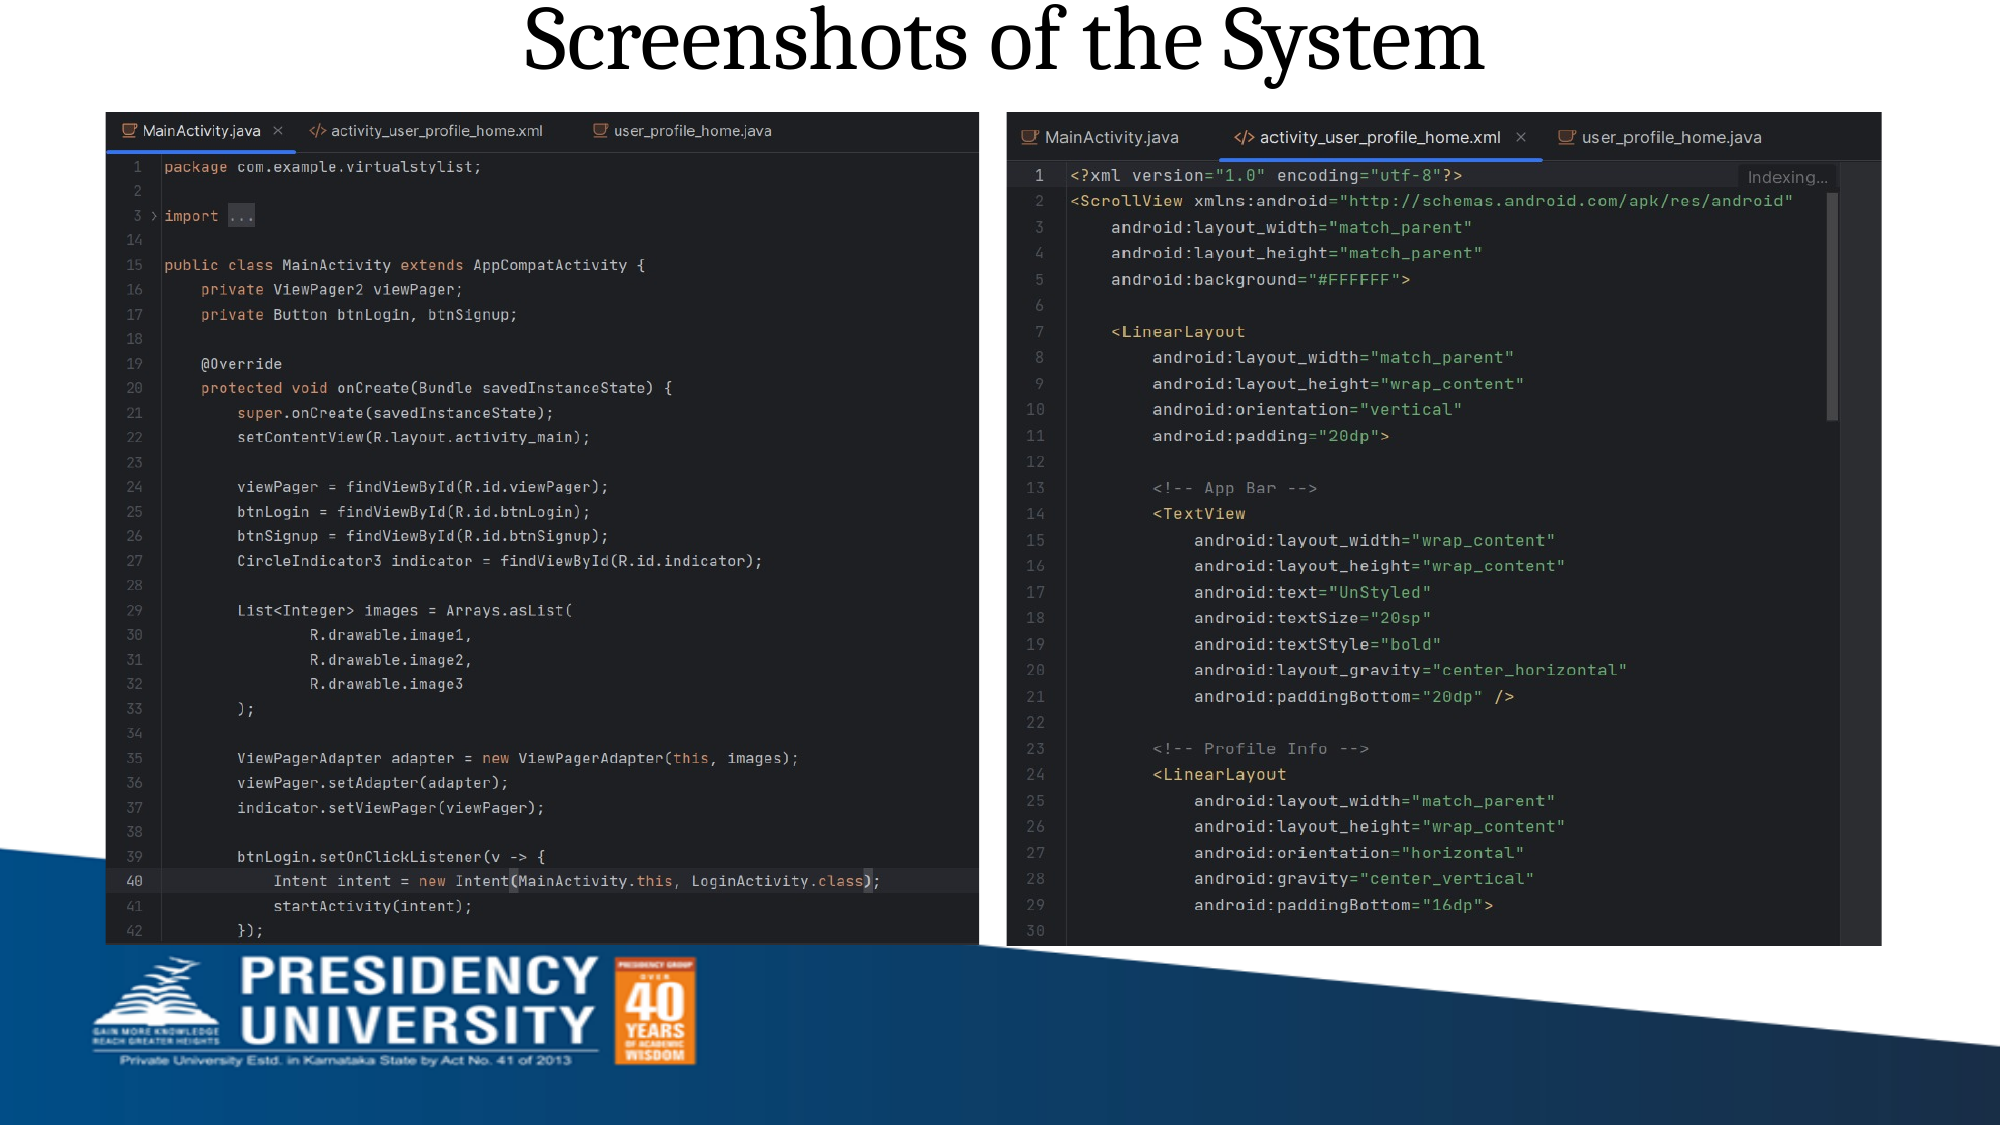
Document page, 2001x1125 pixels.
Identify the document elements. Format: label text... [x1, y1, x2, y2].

picture [0, 112, 2000, 1125]
title Screenshots of the System [131, 0, 1882, 80]
